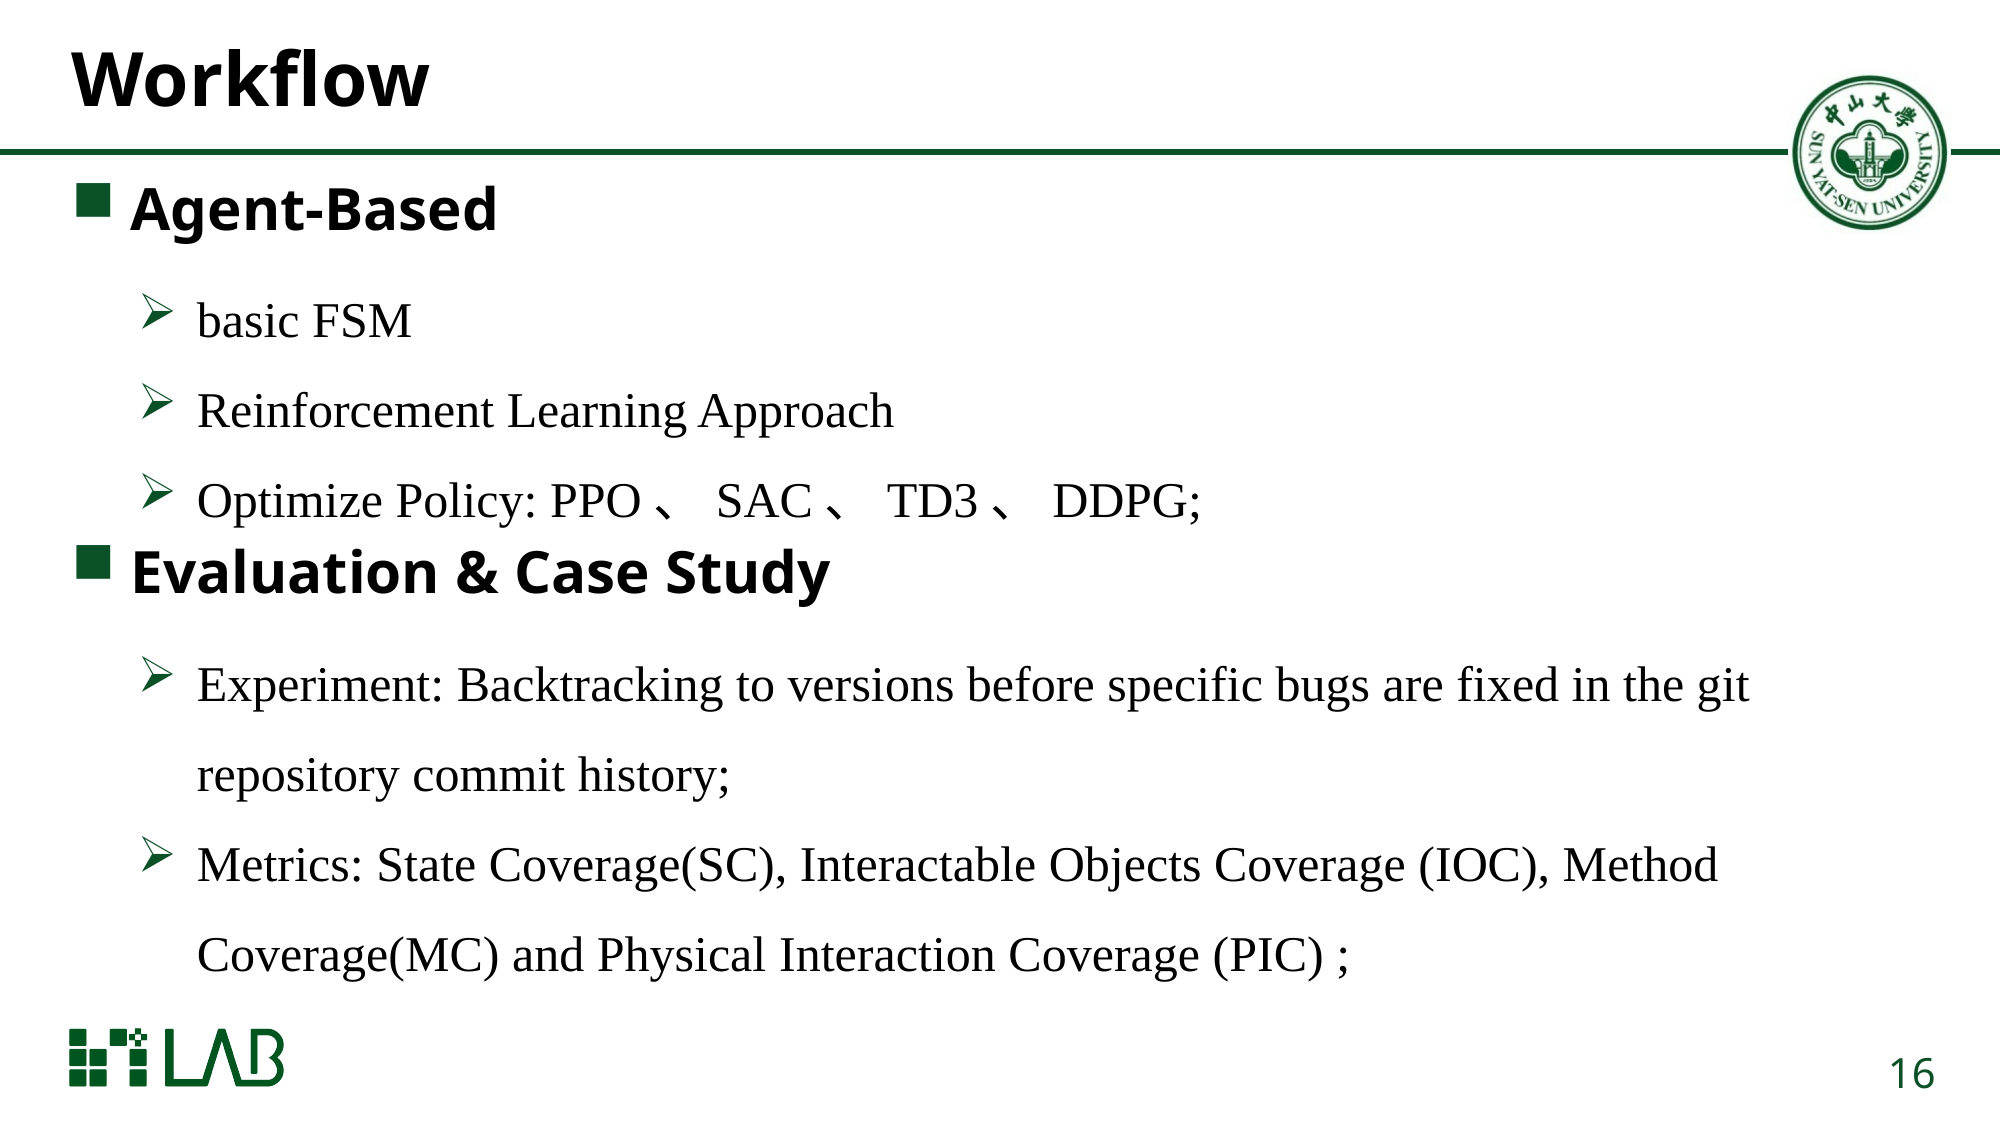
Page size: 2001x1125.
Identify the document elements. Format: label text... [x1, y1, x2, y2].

text_box Experiment: Backtracking to versions before specific bugs are fixed in the git repository commit history; Metrics: State Coverage(SC), Interactable Objects Coverage (IOC), Method Coverage(MC) and Physical Interaction Coverage (PIC) ; [123, 613, 1877, 989]
list basic FSM Reinforcement Learning Approach Optimize Policy: PPO、SAC、TD3、DDPG; [123, 250, 1877, 527]
picture [1788, 71, 1951, 234]
picture [49, 1018, 295, 1100]
title Workflow [56, 0, 1732, 153]
text_box Evaluation & Case Study [56, 527, 1894, 613]
list Agent-Based [56, 164, 1895, 251]
slide_number 16 [1500, 1039, 1951, 1100]
